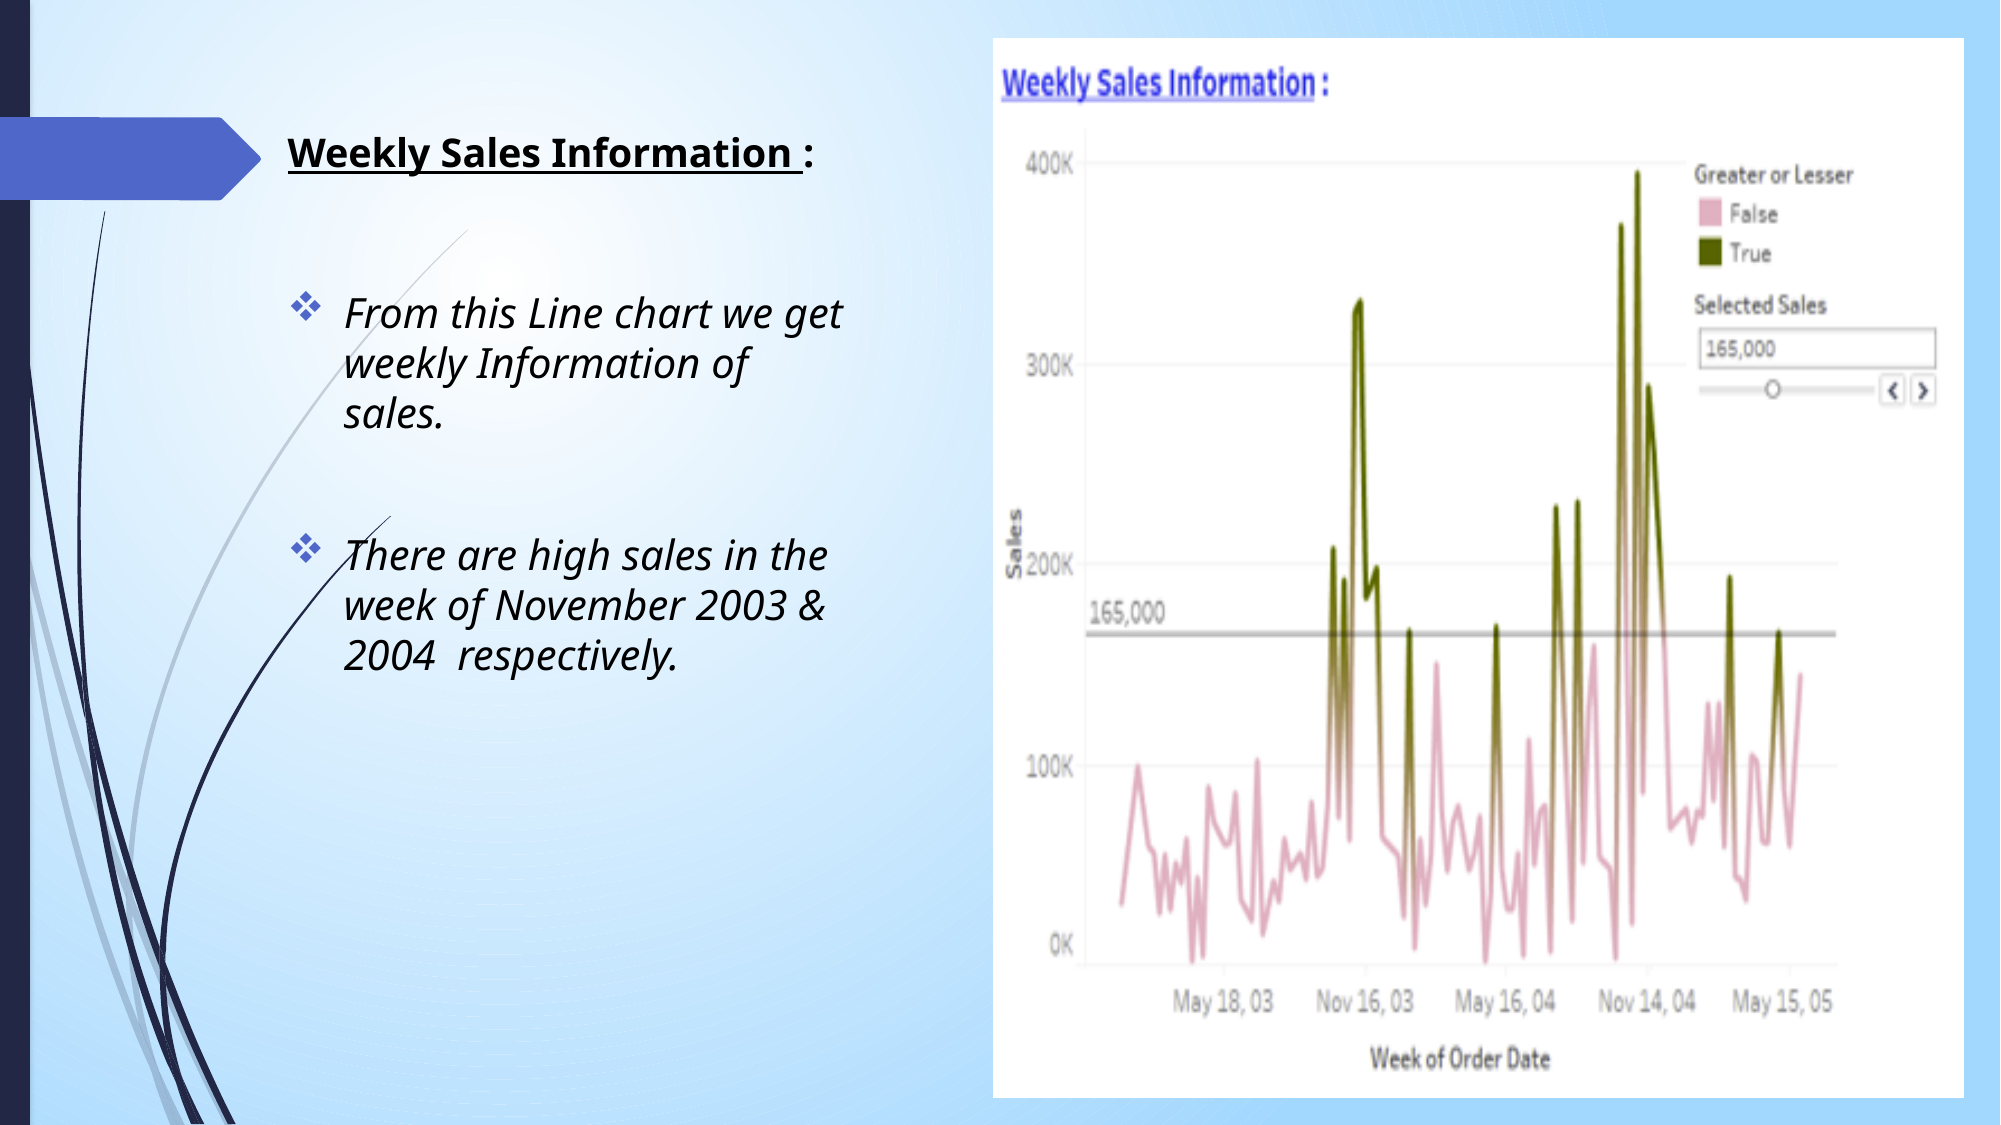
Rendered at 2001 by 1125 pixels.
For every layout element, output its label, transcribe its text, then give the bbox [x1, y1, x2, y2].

title Weekly Sales Information : [272, 120, 872, 212]
picture [992, 38, 1964, 1098]
text_box From this Line chart we get weekly Information of sales. There are high sales in the week of November 2003 & 2004 respectively. [272, 279, 869, 687]
